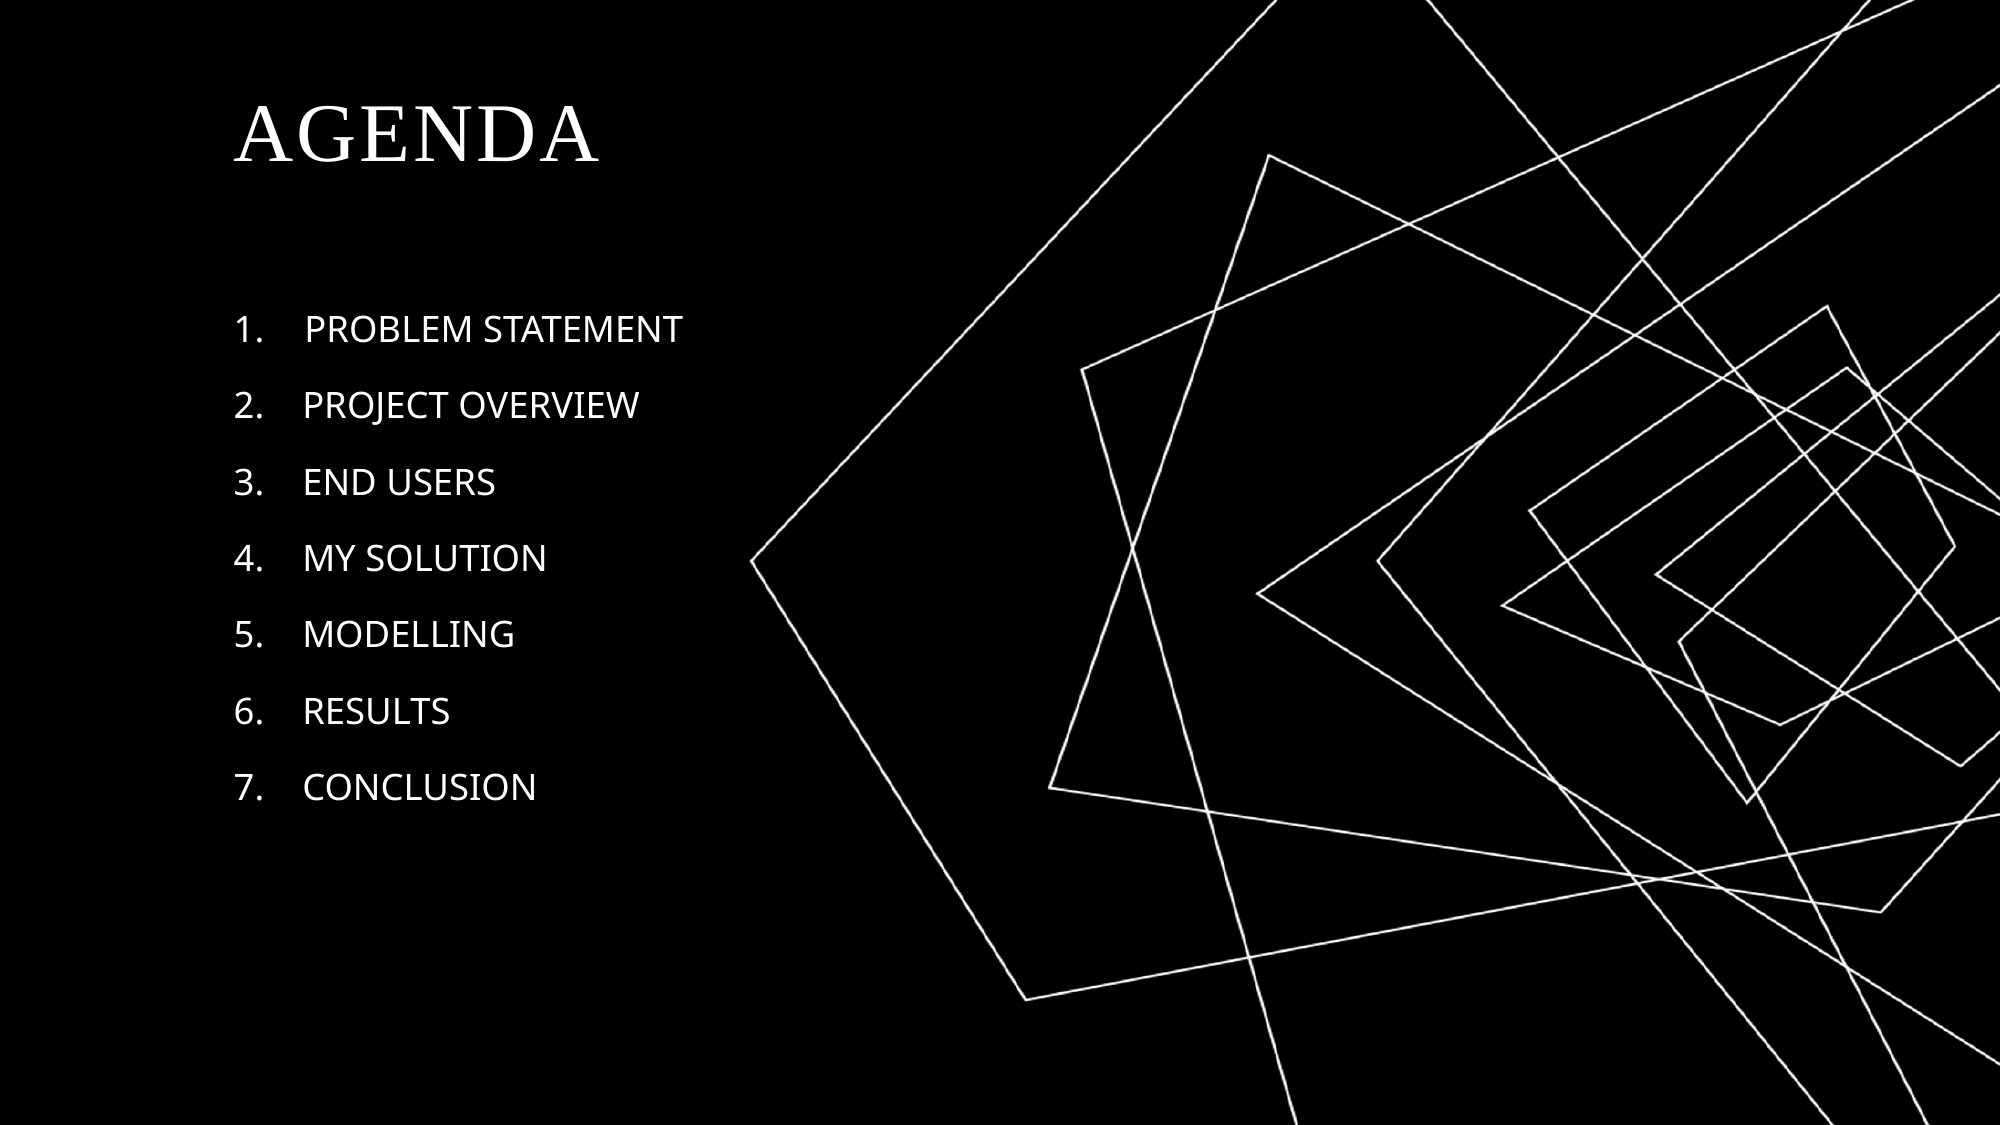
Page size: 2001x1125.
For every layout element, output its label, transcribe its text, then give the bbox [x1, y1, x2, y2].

list PROBLEM STATEMENT 2. PROJECT OVERVIEW 3. END USERS 4. MY SOLUTION 5. MODELLING 6. RESULTS 7. CONCLUSION [218, 280, 913, 817]
picture [693, 0, 2000, 1125]
slide_number [1701, 1042, 1864, 1103]
title AGENDA [218, 58, 694, 187]
